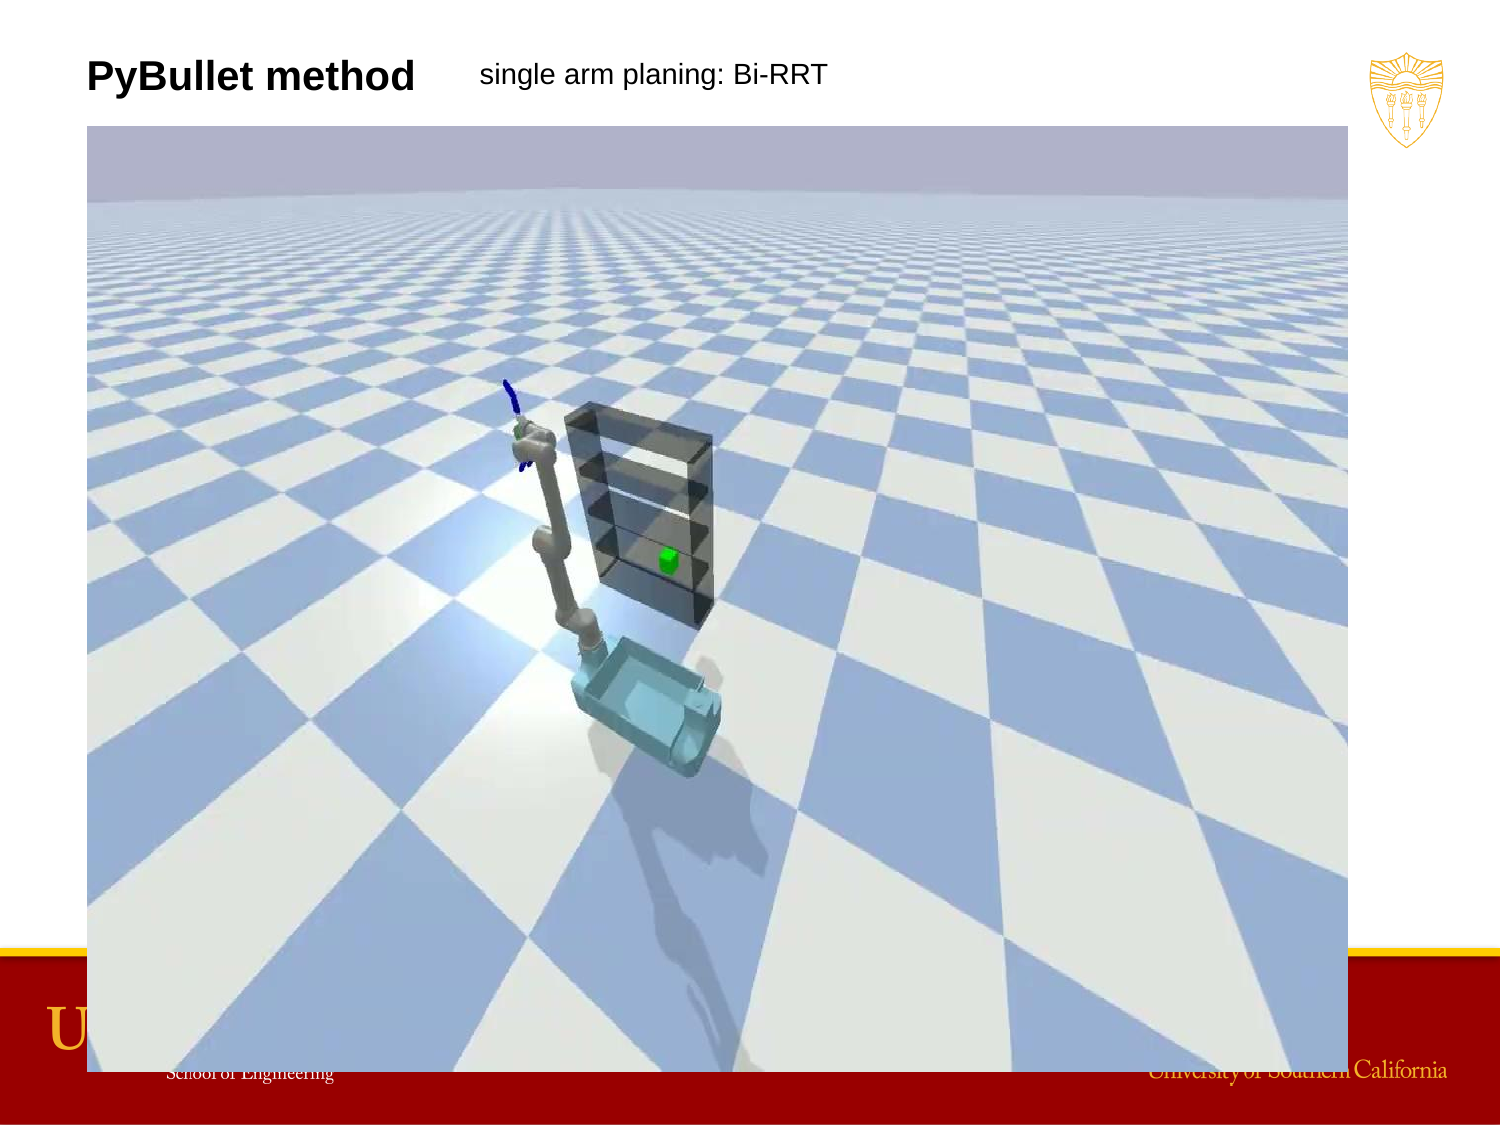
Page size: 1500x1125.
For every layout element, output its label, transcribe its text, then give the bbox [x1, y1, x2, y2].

picture [47, 39, 1468, 1086]
text_box PyBullet method [71, 33, 1406, 114]
text_box single arm planing: Bi-RRT [464, 40, 1248, 106]
